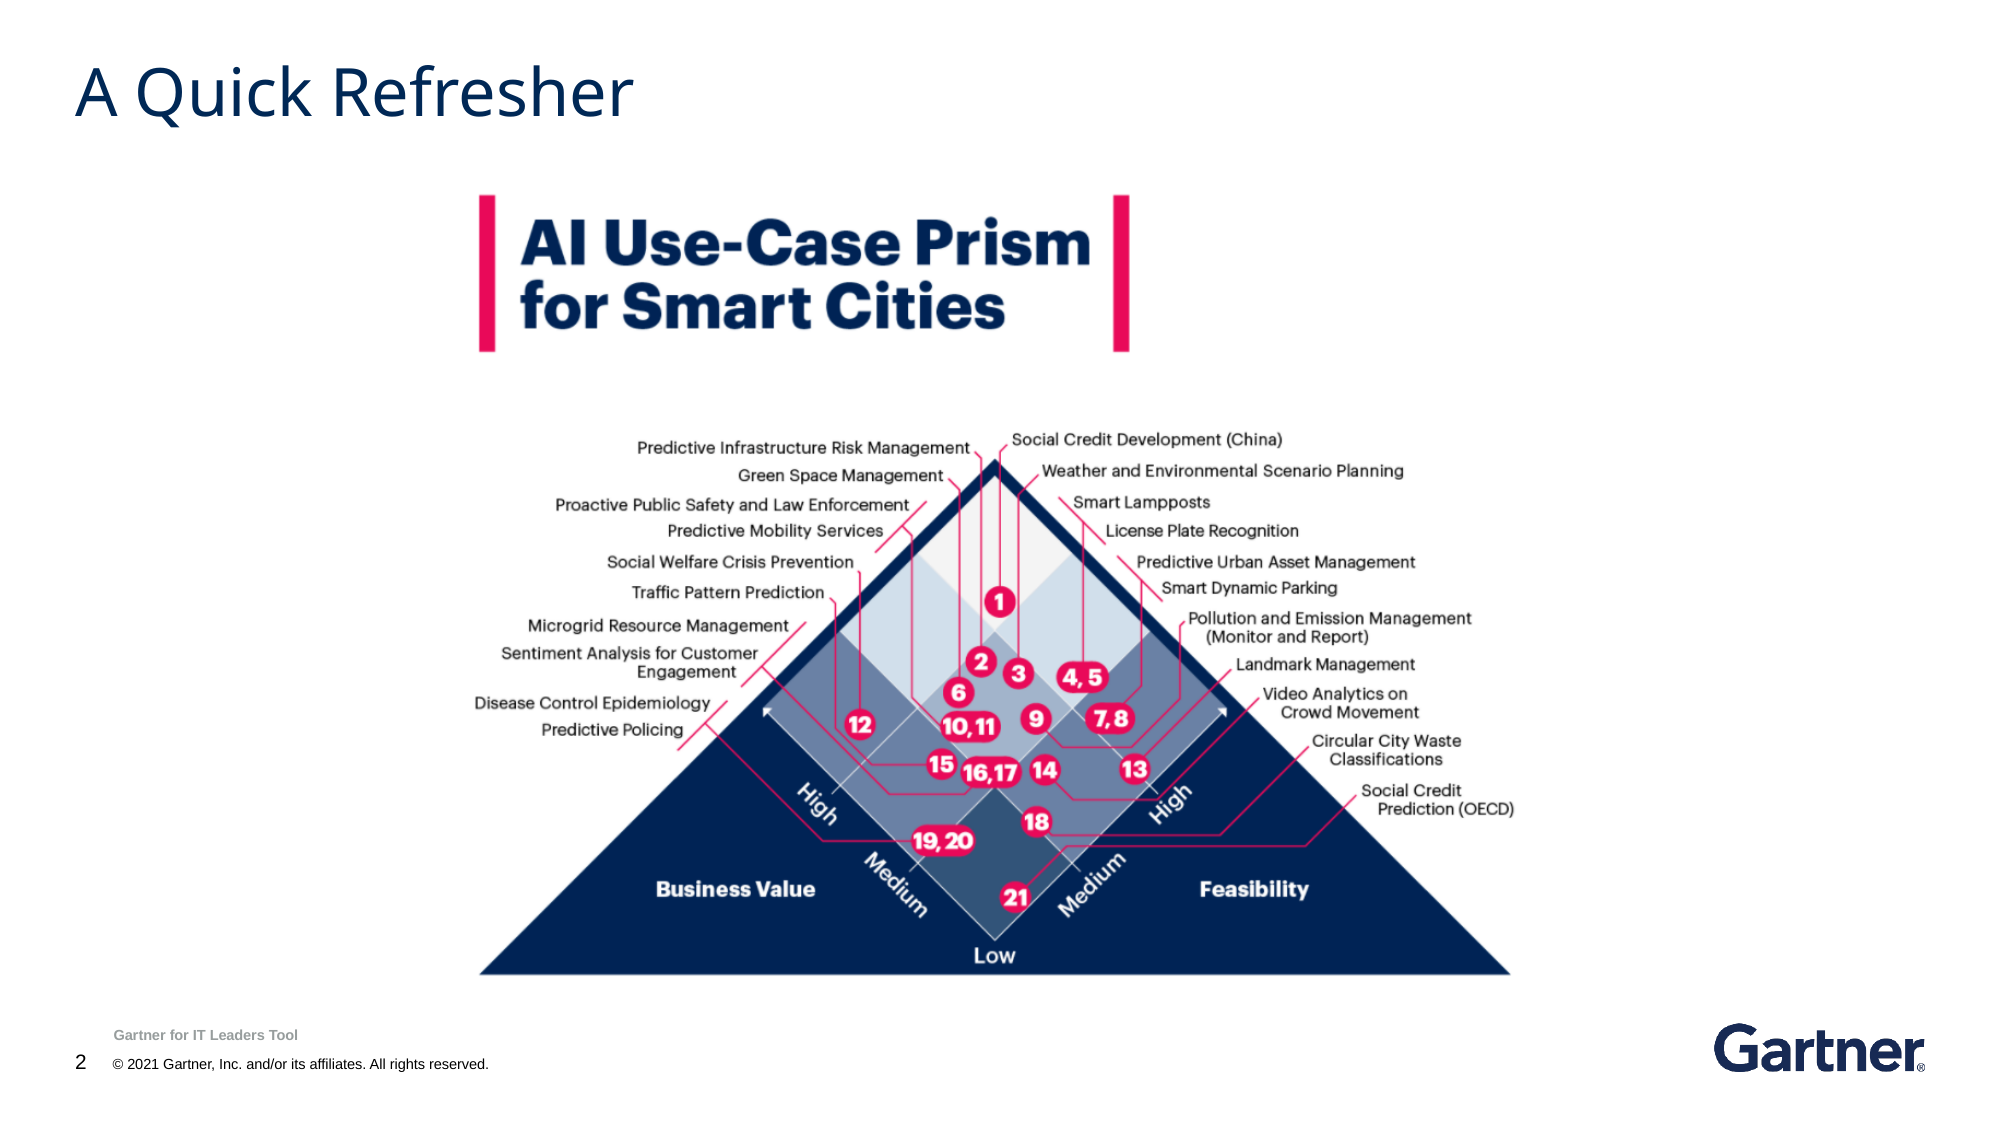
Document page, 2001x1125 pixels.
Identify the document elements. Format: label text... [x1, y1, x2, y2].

title A Quick Refresher [75, 59, 1925, 134]
picture [421, 189, 1535, 981]
picture [1714, 1023, 1925, 1072]
